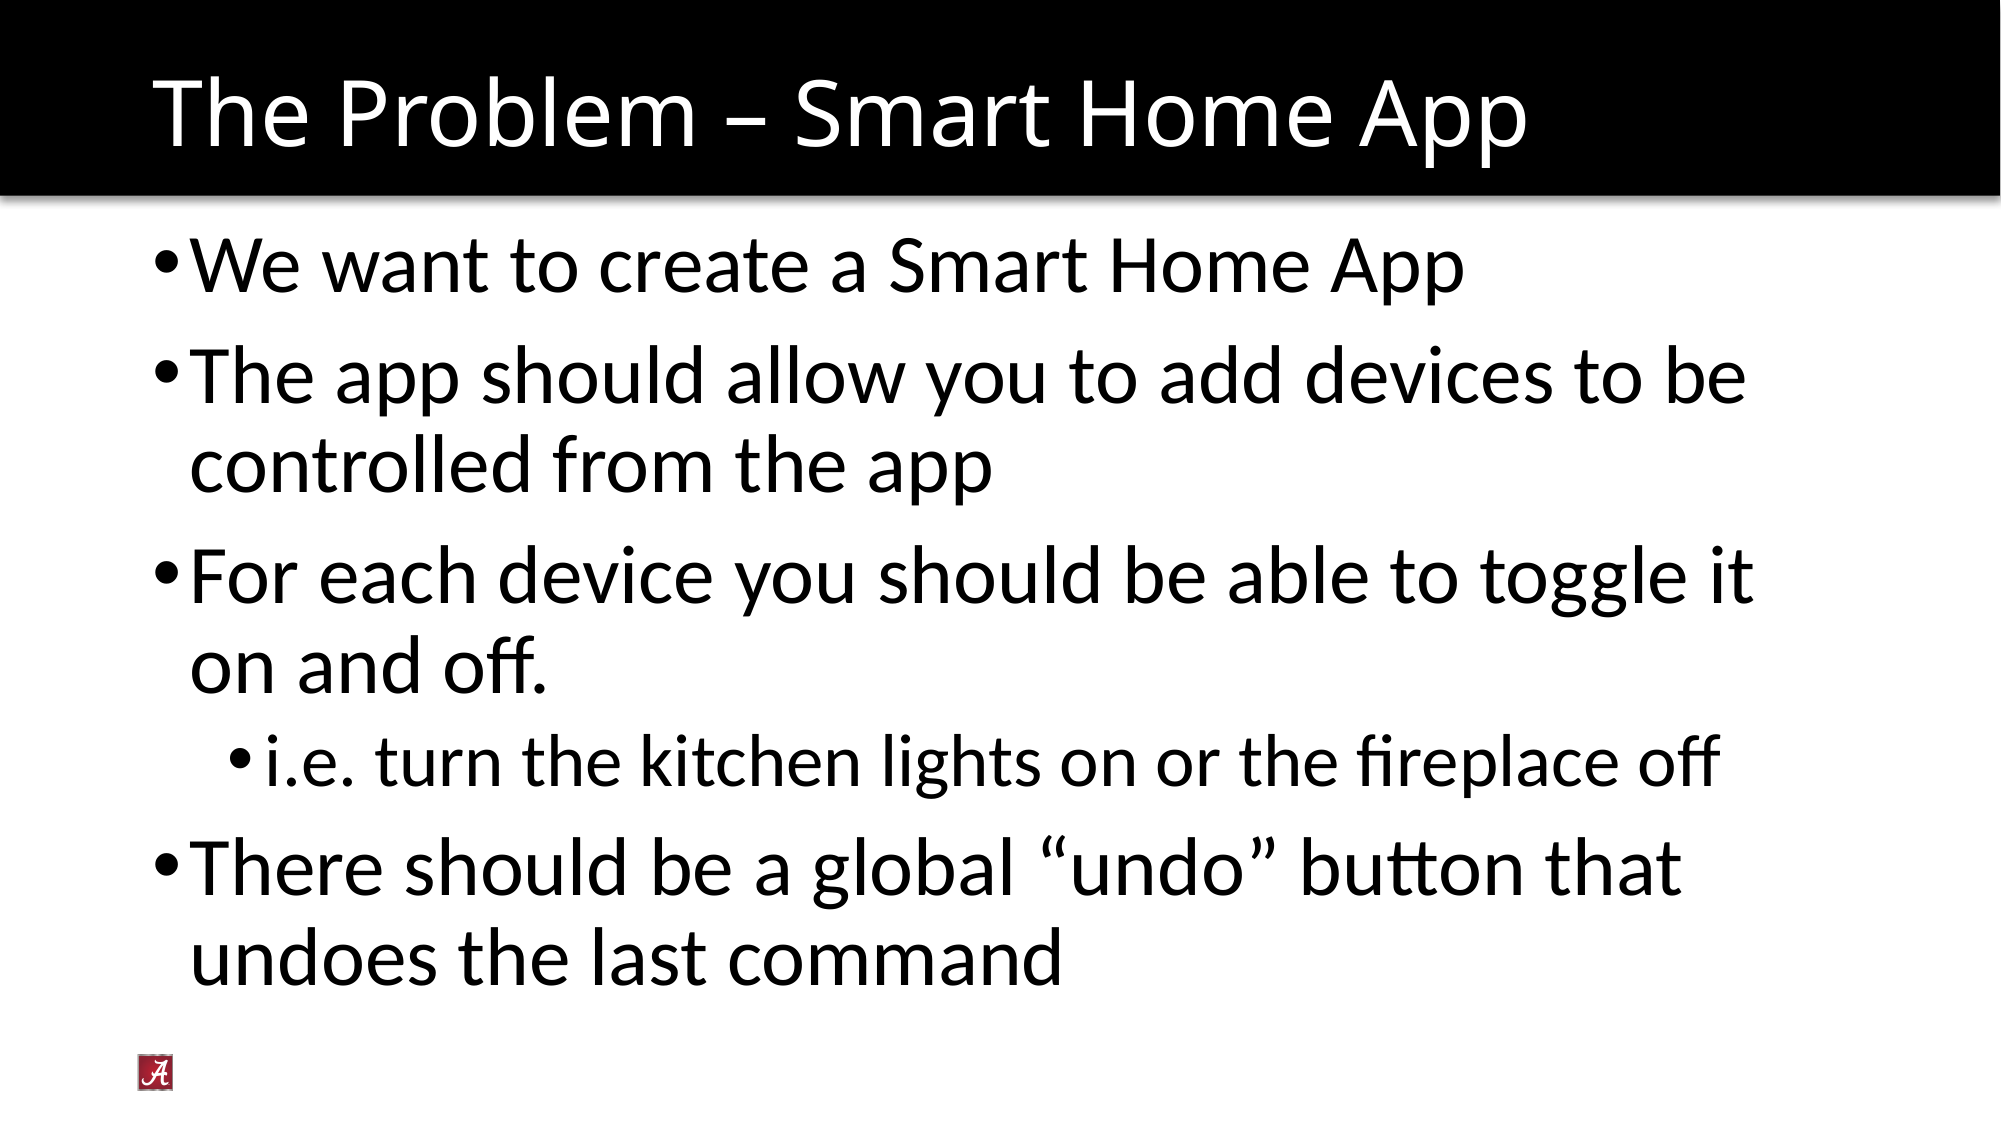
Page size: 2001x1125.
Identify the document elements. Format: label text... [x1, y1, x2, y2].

list We want to create a Smart Home App The app should allow you to add devices to be controlled from the app For each device you should be able to toggle it on and off. i.e. turn the kitchen lights on or the fireplace off There should be a global “undo” button that undoes the last command [137, 212, 1863, 1014]
title The Problem – Smart Home App [137, 59, 1863, 196]
